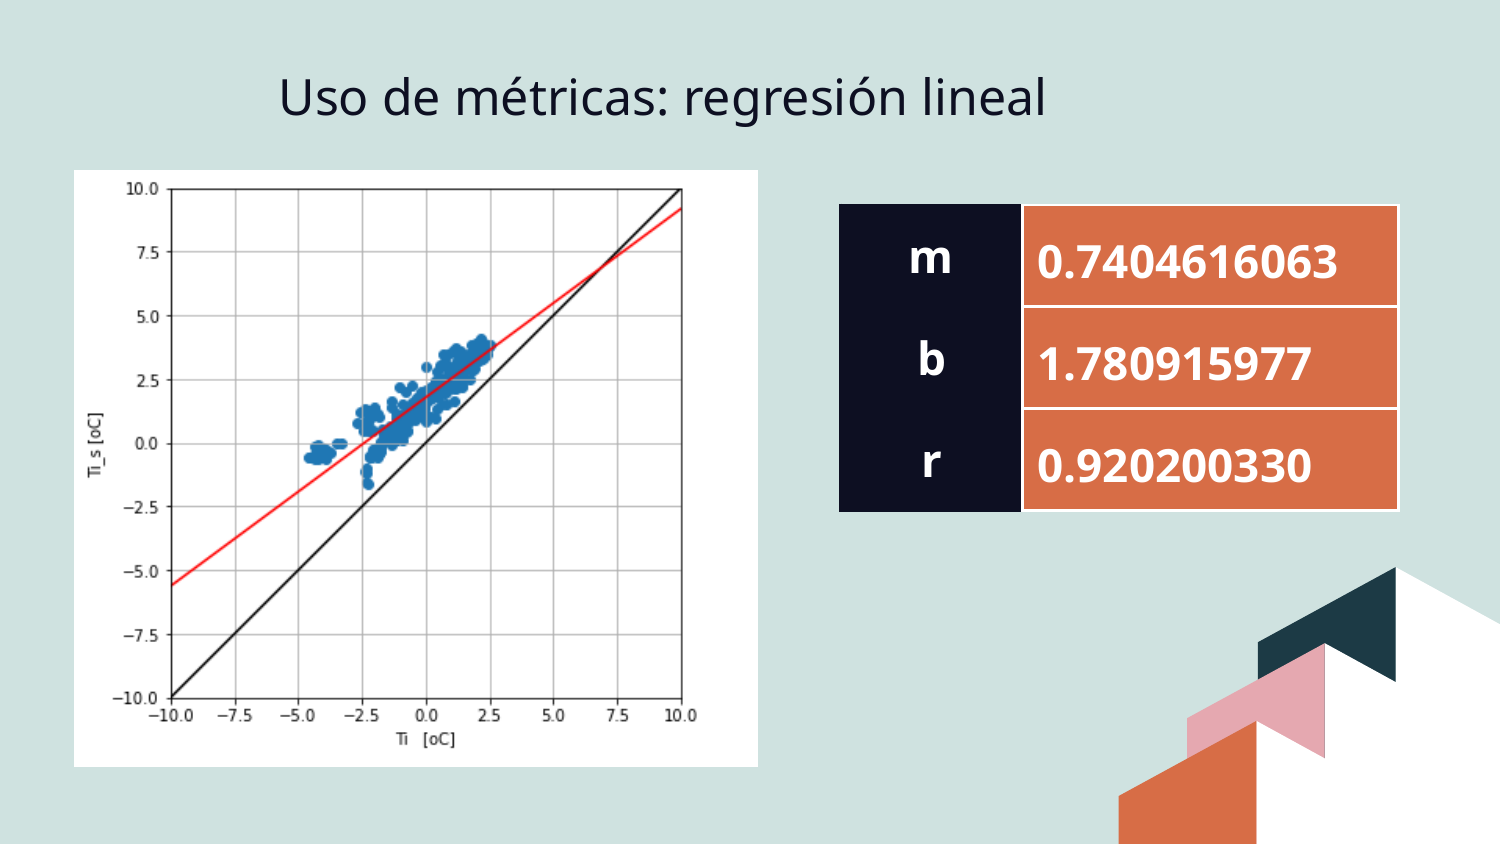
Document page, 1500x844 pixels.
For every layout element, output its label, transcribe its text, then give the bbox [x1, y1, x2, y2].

table_cell b [842, 308, 1021, 407]
picture [74, 169, 758, 768]
table_header m [842, 206, 1021, 305]
text_box Uso de métricas: regresión lineal [13, 50, 1313, 141]
table_cell 1.780915977 [1024, 308, 1397, 407]
table_header 0.7404616063 [1024, 206, 1397, 305]
table_cell r [842, 410, 1021, 509]
table_cell 0.920200330 [1024, 410, 1397, 509]
